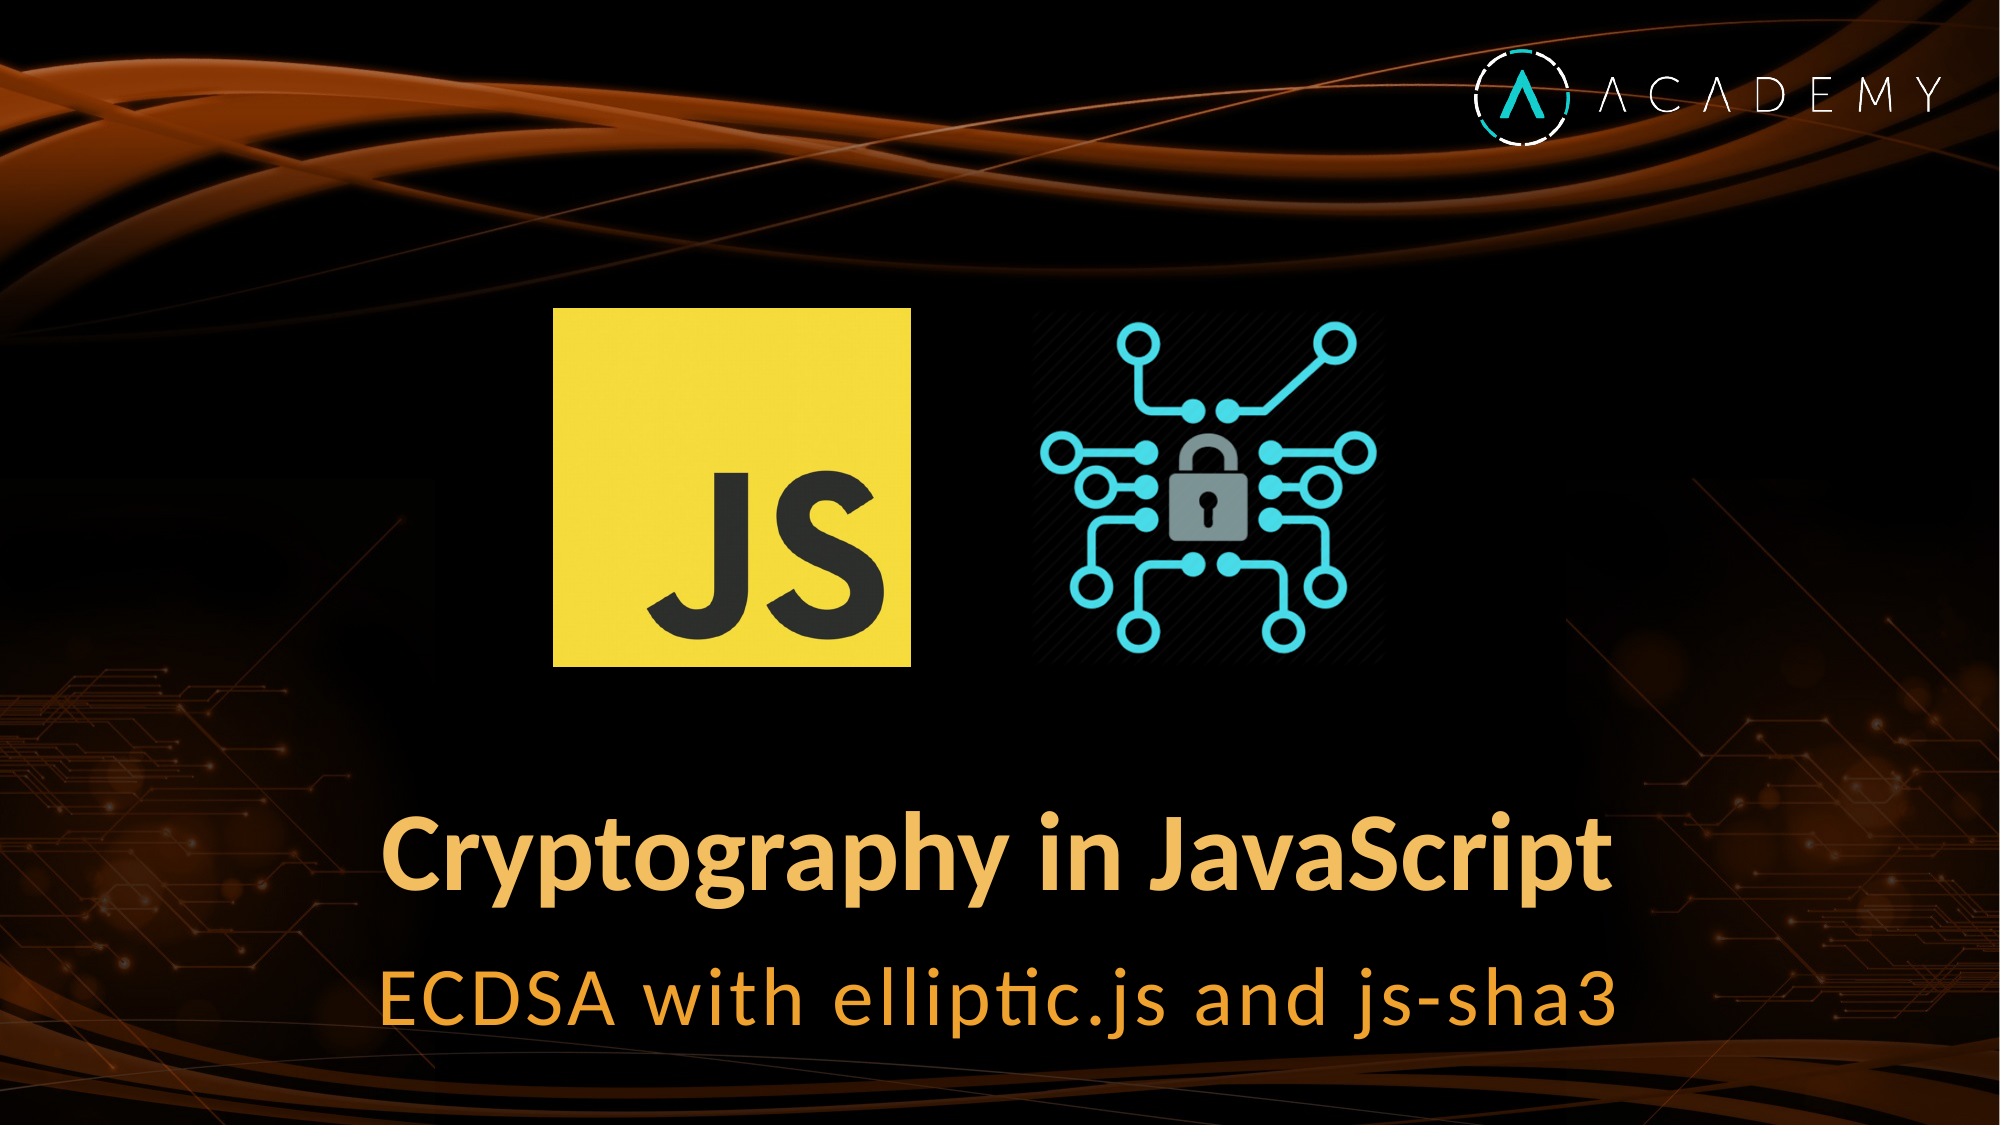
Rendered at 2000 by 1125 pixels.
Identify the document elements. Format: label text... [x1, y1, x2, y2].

title Cryptography in JavaScript [111, 791, 1886, 919]
picture [0, 0, 2000, 1125]
list ECDSA with elliptic.js and js-sha3 [111, 931, 1886, 1049]
